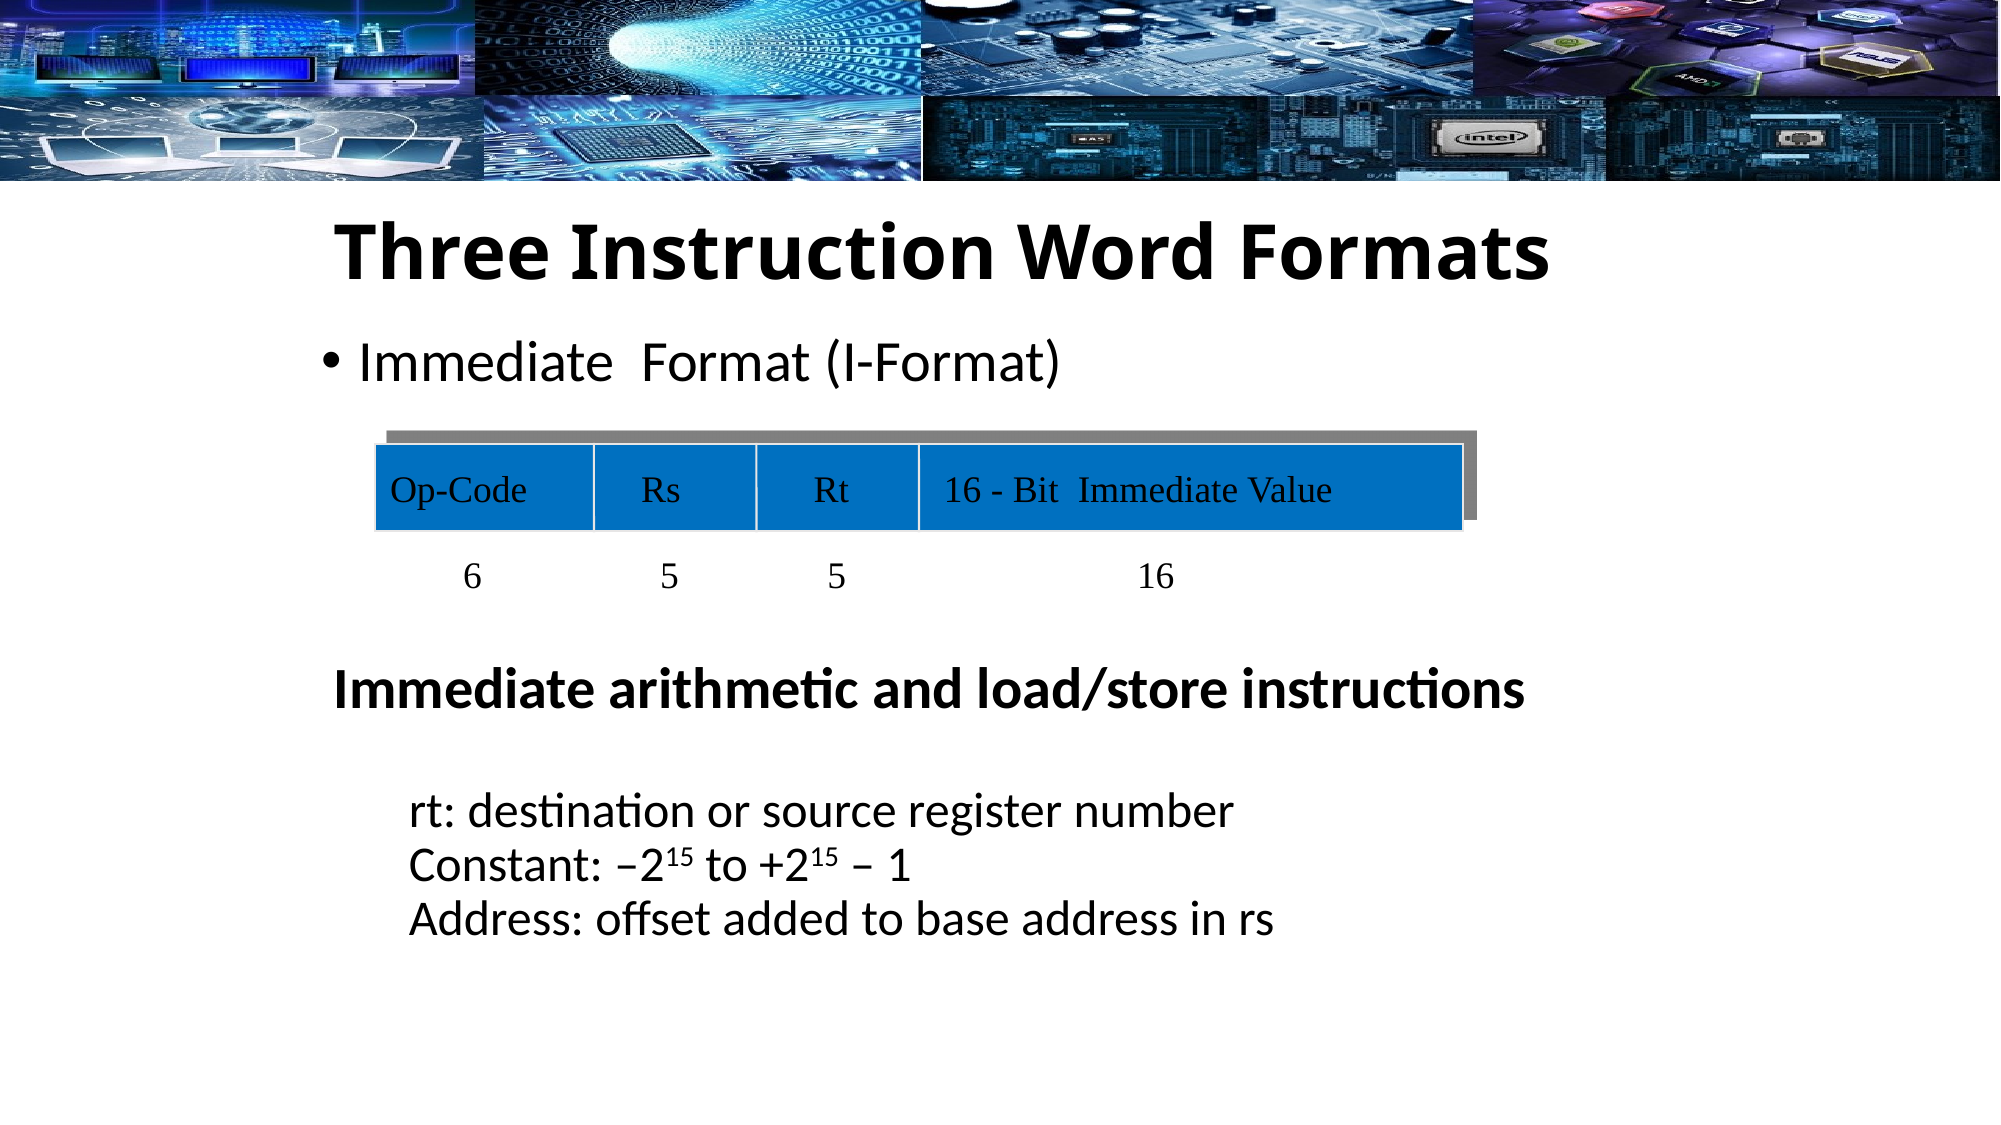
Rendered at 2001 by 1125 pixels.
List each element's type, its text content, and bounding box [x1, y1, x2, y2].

text_box Three Instruction Word Formats [318, 199, 1594, 312]
text_box Immediate arithmetic and load/store instructions rt: destination or source register number Constant: –215 to +215 – 1 Address: offset added to base address in rs [318, 650, 1696, 954]
text_box Op-Code Rs Rt 16 - Bit Immediate Value [757, 443, 1463, 532]
text_box Op-Code Rs Rt 16 - Bit Immediate Value [594, 443, 756, 532]
picture [0, 0, 2000, 181]
text_box Immediate Format (I-Format) [306, 324, 1594, 1125]
text_box 6 5 5 16 [362, 543, 1190, 604]
text_box Op-Code Rs Rt 16 - Bit Immediate Value [375, 443, 593, 532]
